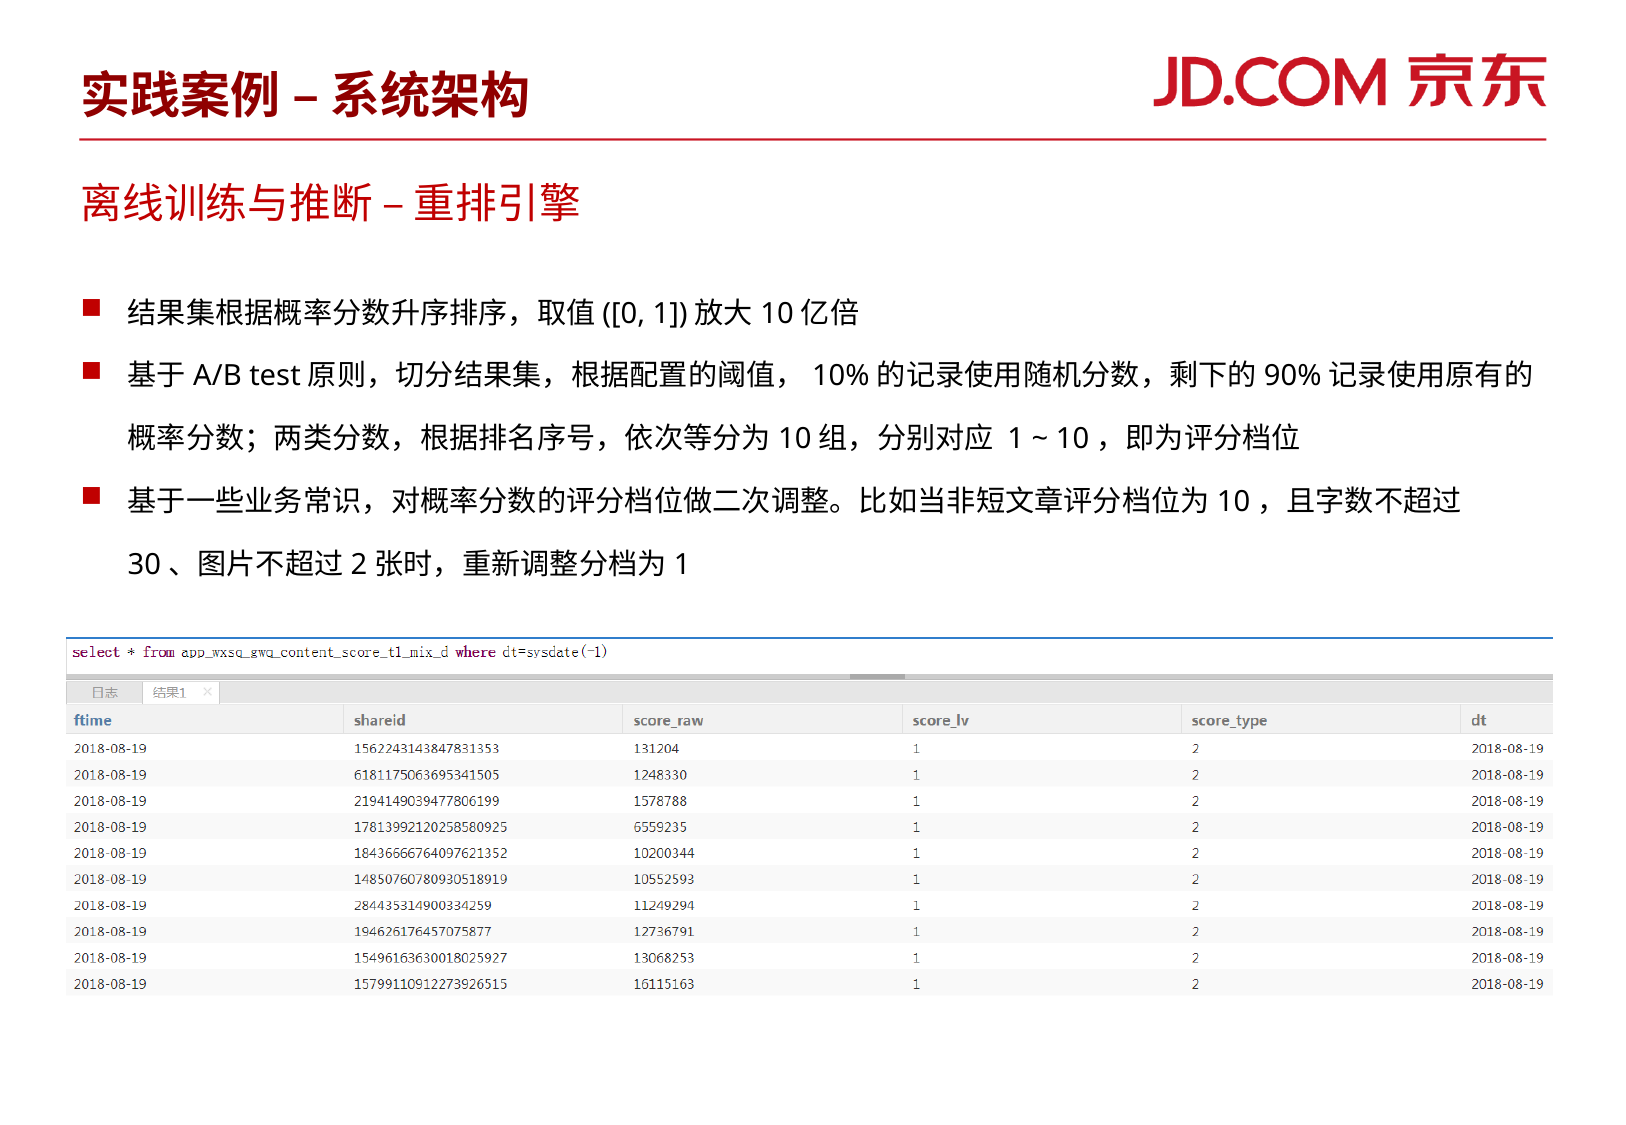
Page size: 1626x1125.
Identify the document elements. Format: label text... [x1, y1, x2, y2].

text_box 结果集根据概率分数升序排序，取值([0, 1])放大10亿倍 基于A/B test原则，切分结果集，根据配置的阈值，10%的记录使用随机分数，剩下的90%记录使用原有的概率分数；两类分数，根据排名序号，依次等分为10组，分别对应 1 ~ 10，即为评分档位 基于一些业务常识，对概率分数的评分档位做二次调整。比如当非短文章评分档位为10，且字数不超过30、图片不超过2张时，重新调整分档为1 [65, 258, 1553, 611]
text_box 离线训练与推断 – 重排引擎 [65, 169, 890, 235]
text_box 实践案例 – 系统架构 [66, 56, 1098, 132]
picture [0, 0, 1625, 1124]
